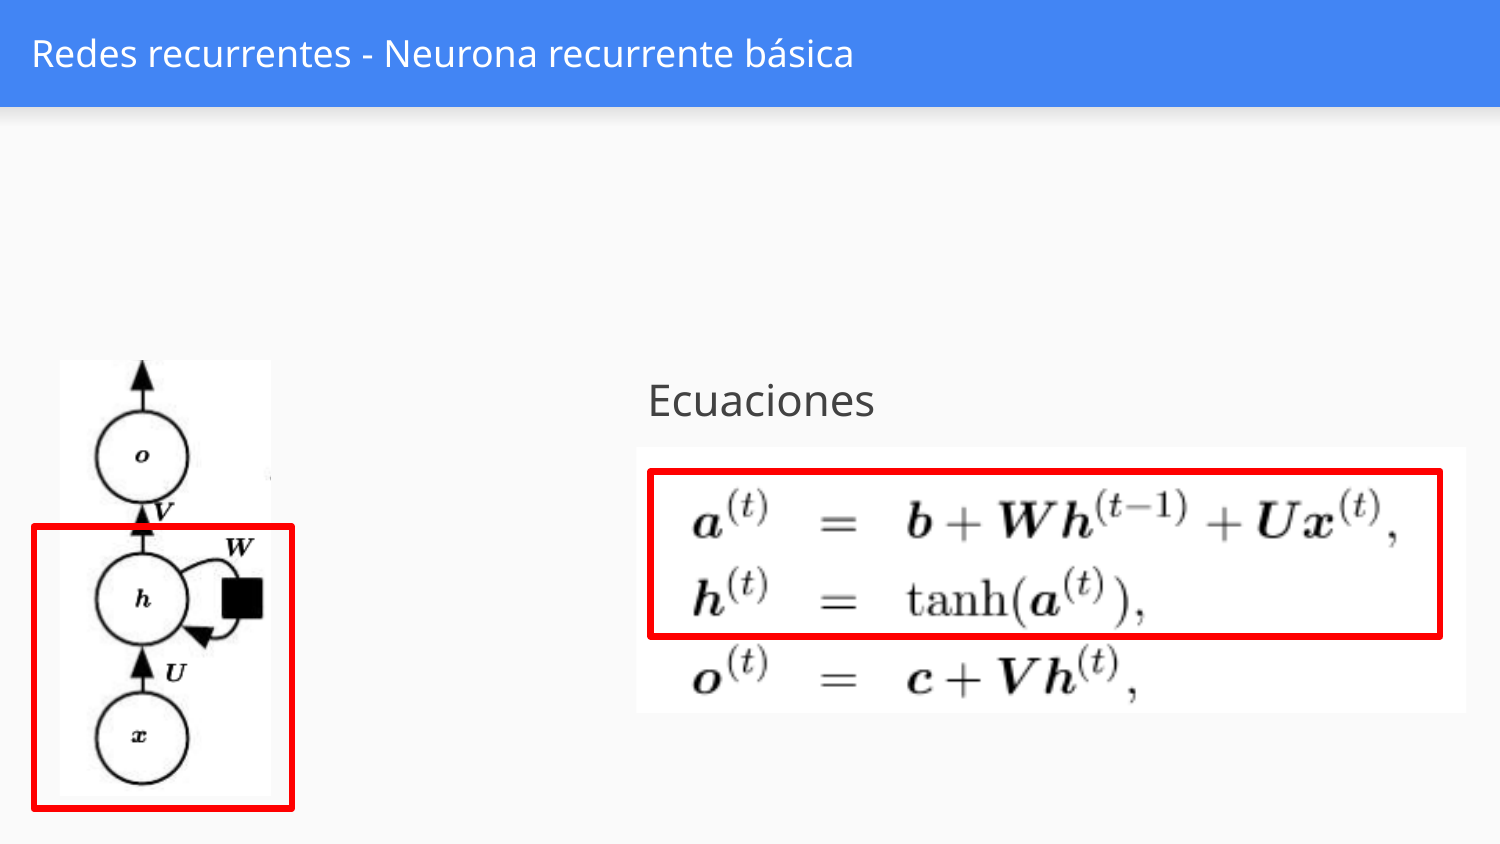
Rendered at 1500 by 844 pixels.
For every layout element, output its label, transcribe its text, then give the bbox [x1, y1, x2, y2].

text_box Recurrent Neural Network (RNN) [0, 0, 1500, 100]
picture [59, 360, 272, 796]
picture [636, 447, 1467, 714]
text_box Ecuaciones [636, 373, 1280, 438]
title Redes recurrentes - Neurona recurrente básica [16, 2, 1464, 102]
text_box [33, 526, 292, 809]
